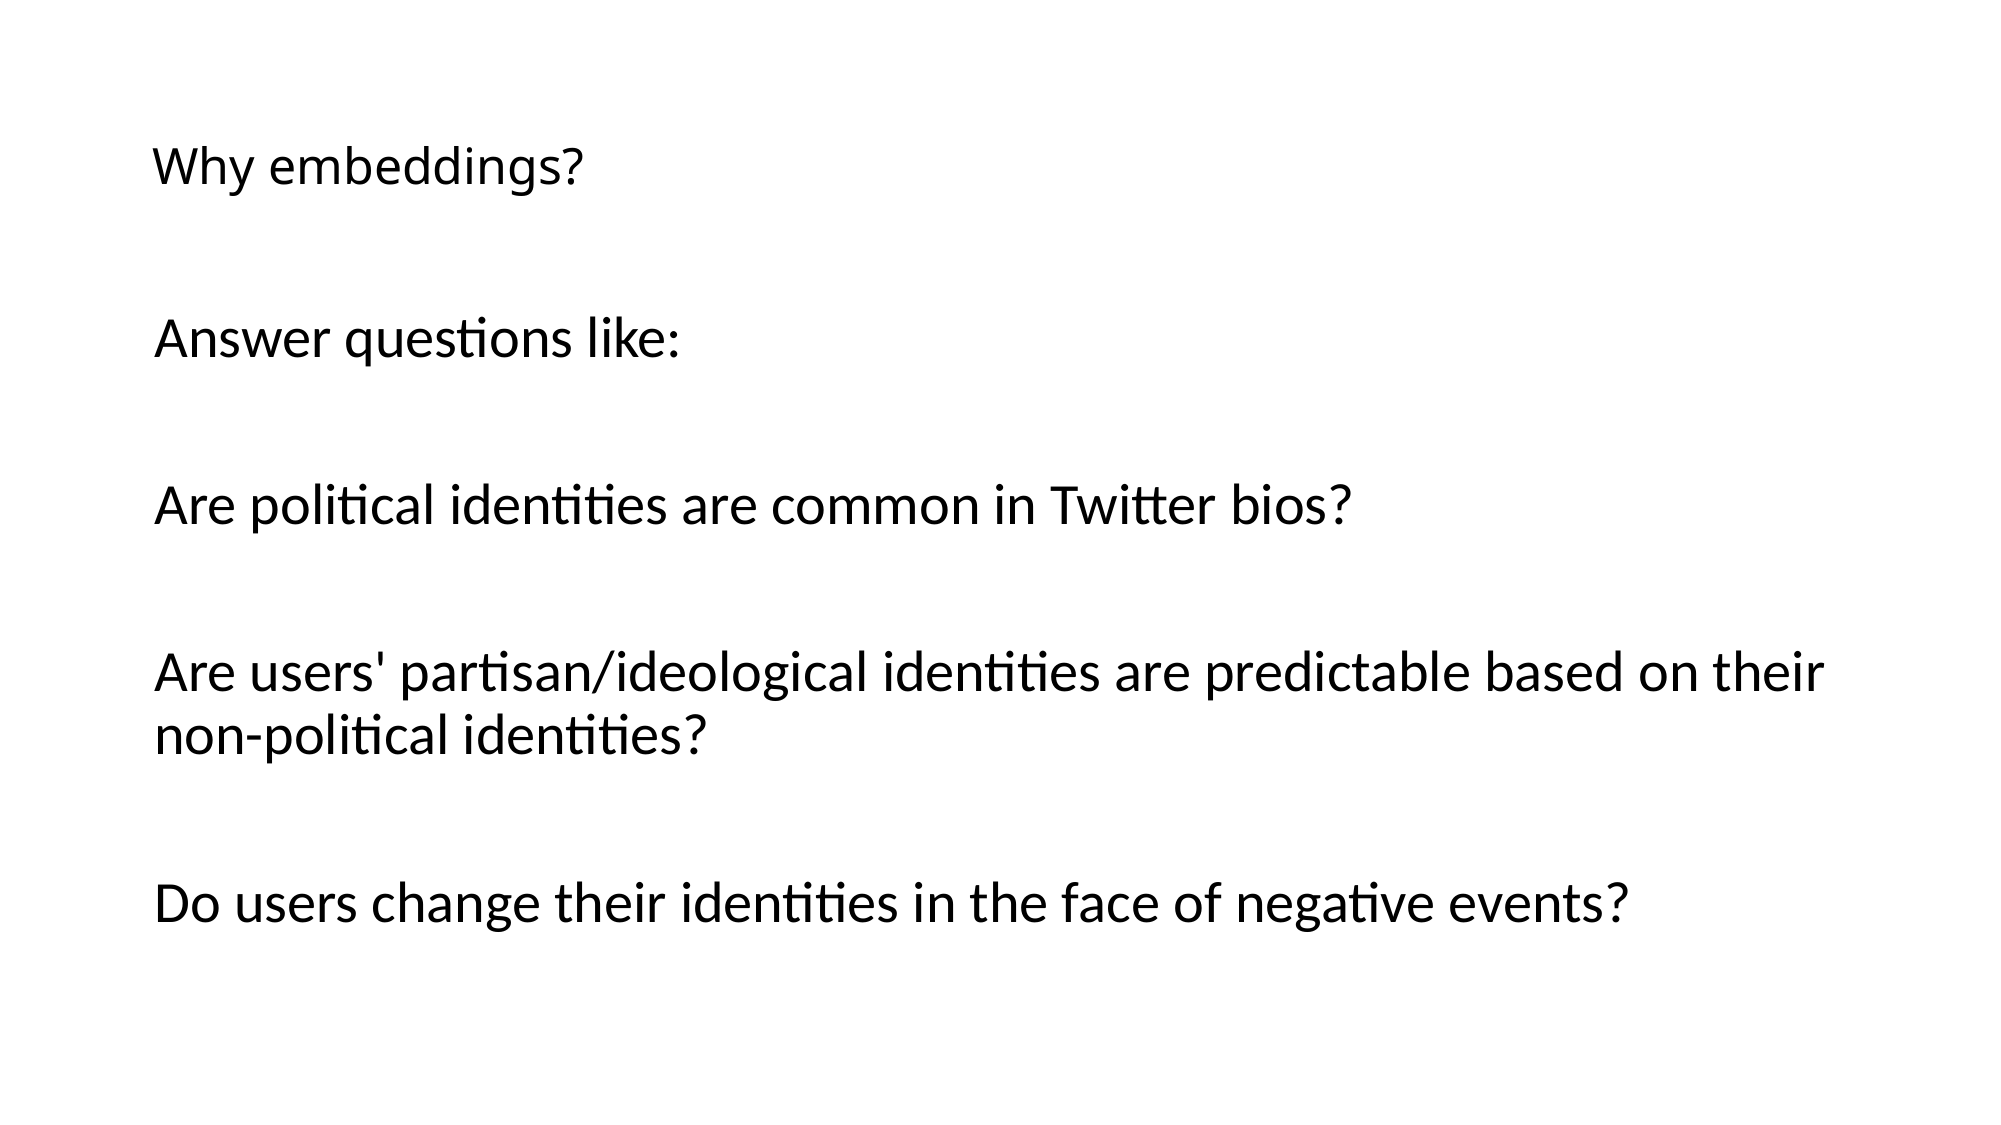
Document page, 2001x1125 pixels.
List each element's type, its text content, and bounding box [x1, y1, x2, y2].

list Answer questions like: Are political identities are common in Twitter bios? Are users' partisan/ideological identities are predictable based on their non-political identities? Do users change their identities in the face of negative events? [139, 299, 1865, 1014]
title Why embeddings? [137, 59, 1863, 278]
